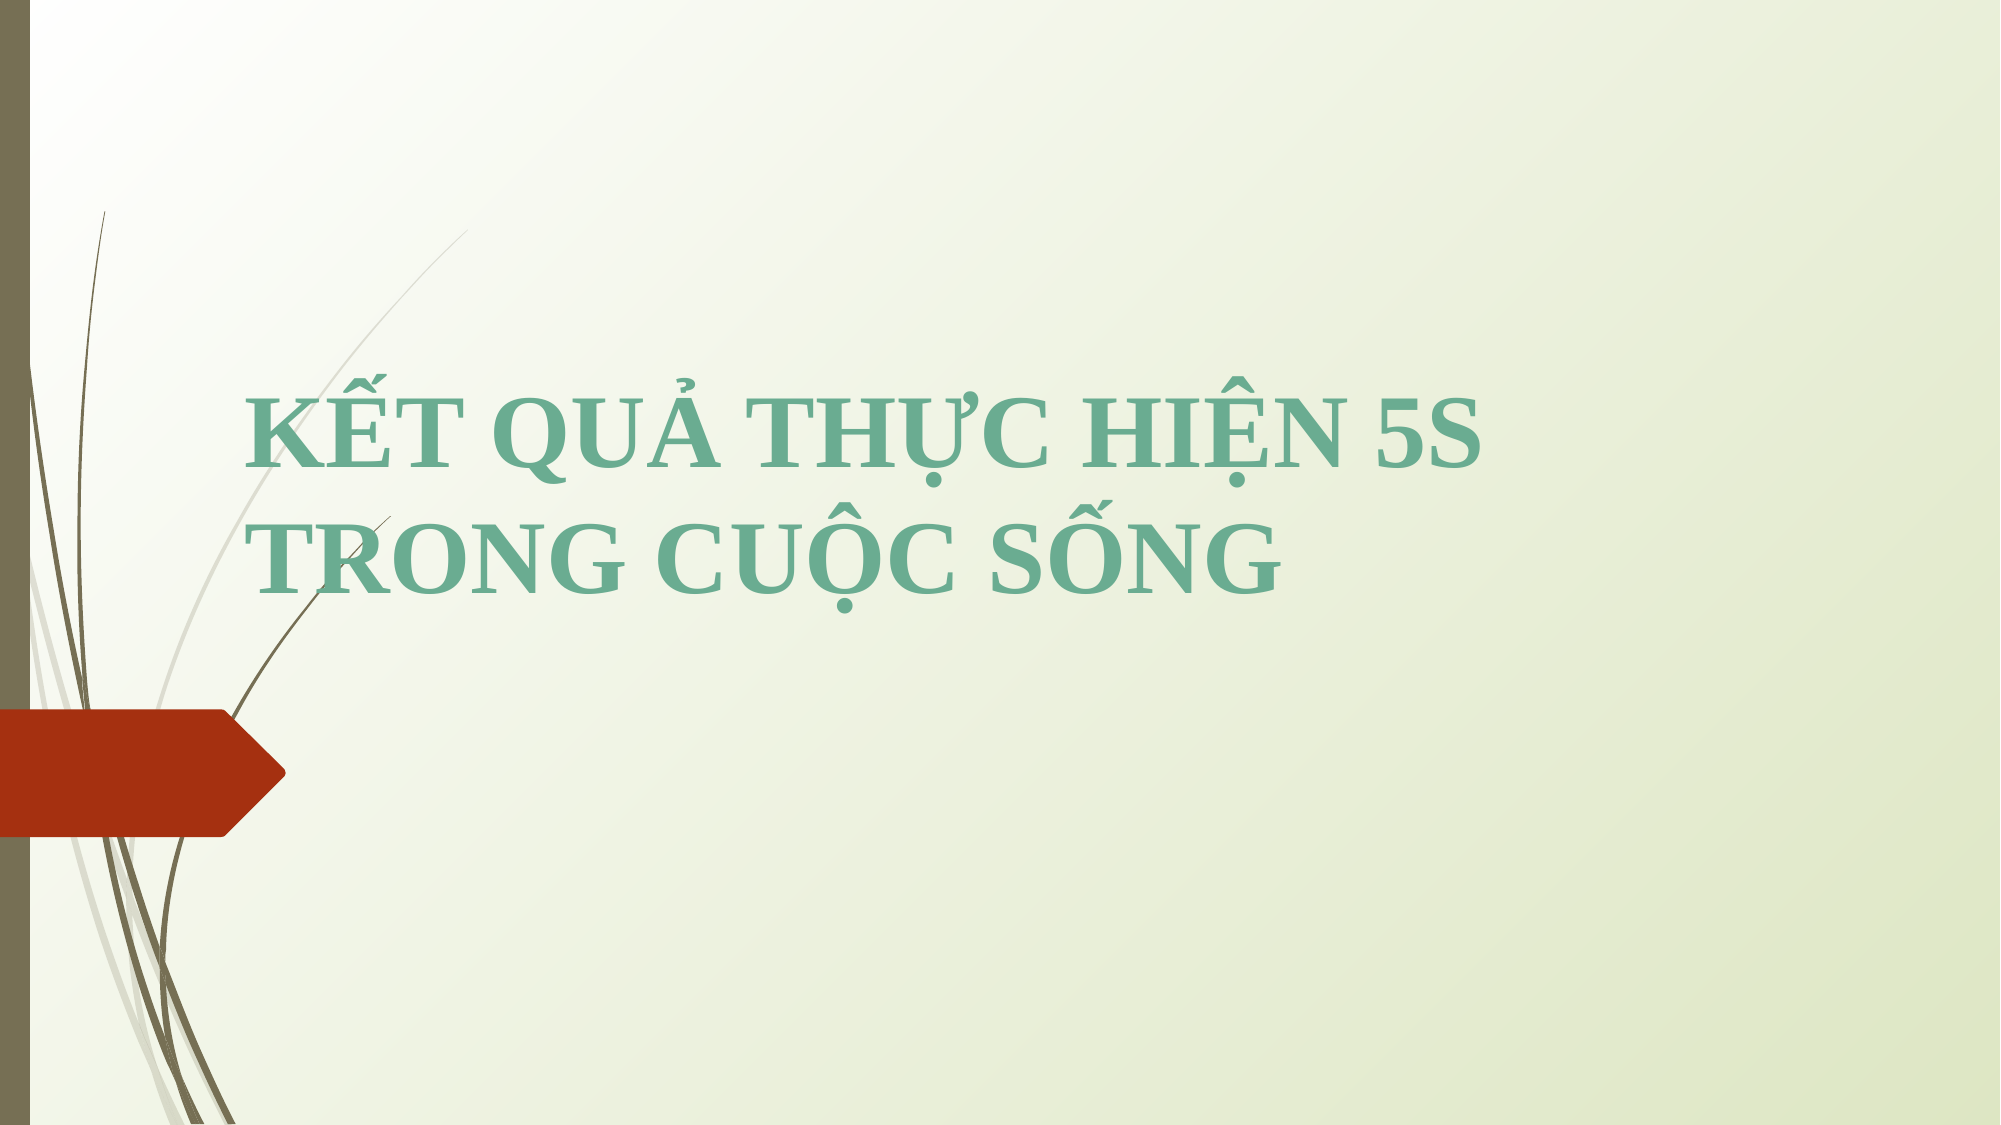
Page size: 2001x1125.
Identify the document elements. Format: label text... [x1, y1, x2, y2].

title KẾT QUẢ THỰC HIỆN 5S TRONG CUỘC SỐNG [229, 355, 1730, 748]
